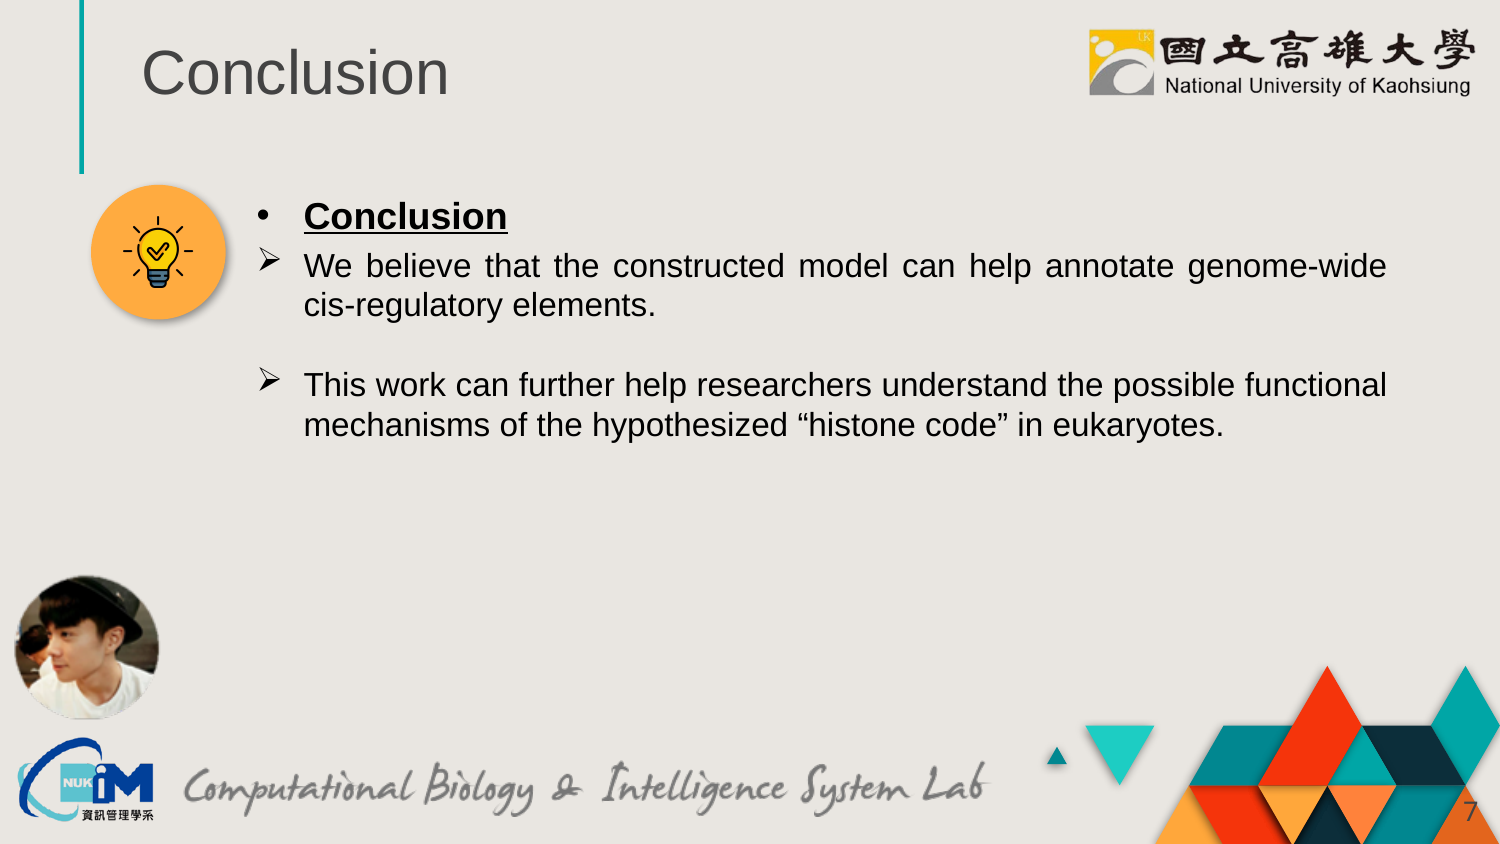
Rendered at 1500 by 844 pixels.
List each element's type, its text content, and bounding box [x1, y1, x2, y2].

slide_number 7 [1403, 779, 1494, 844]
picture [122, 216, 194, 288]
text_box Conclusion [126, 26, 1455, 122]
picture [0, 565, 1031, 844]
text_box Conclusion [241, 184, 608, 236]
picture [1083, 27, 1478, 101]
text_box We believe that the constructed model can help annotate genome-wide cis-regulatory elements. This work can further help researchers understand the possible functional mechanisms of the hypothesized “histone code” in eukaryotes. [241, 236, 1404, 451]
text_box [88, 182, 228, 322]
